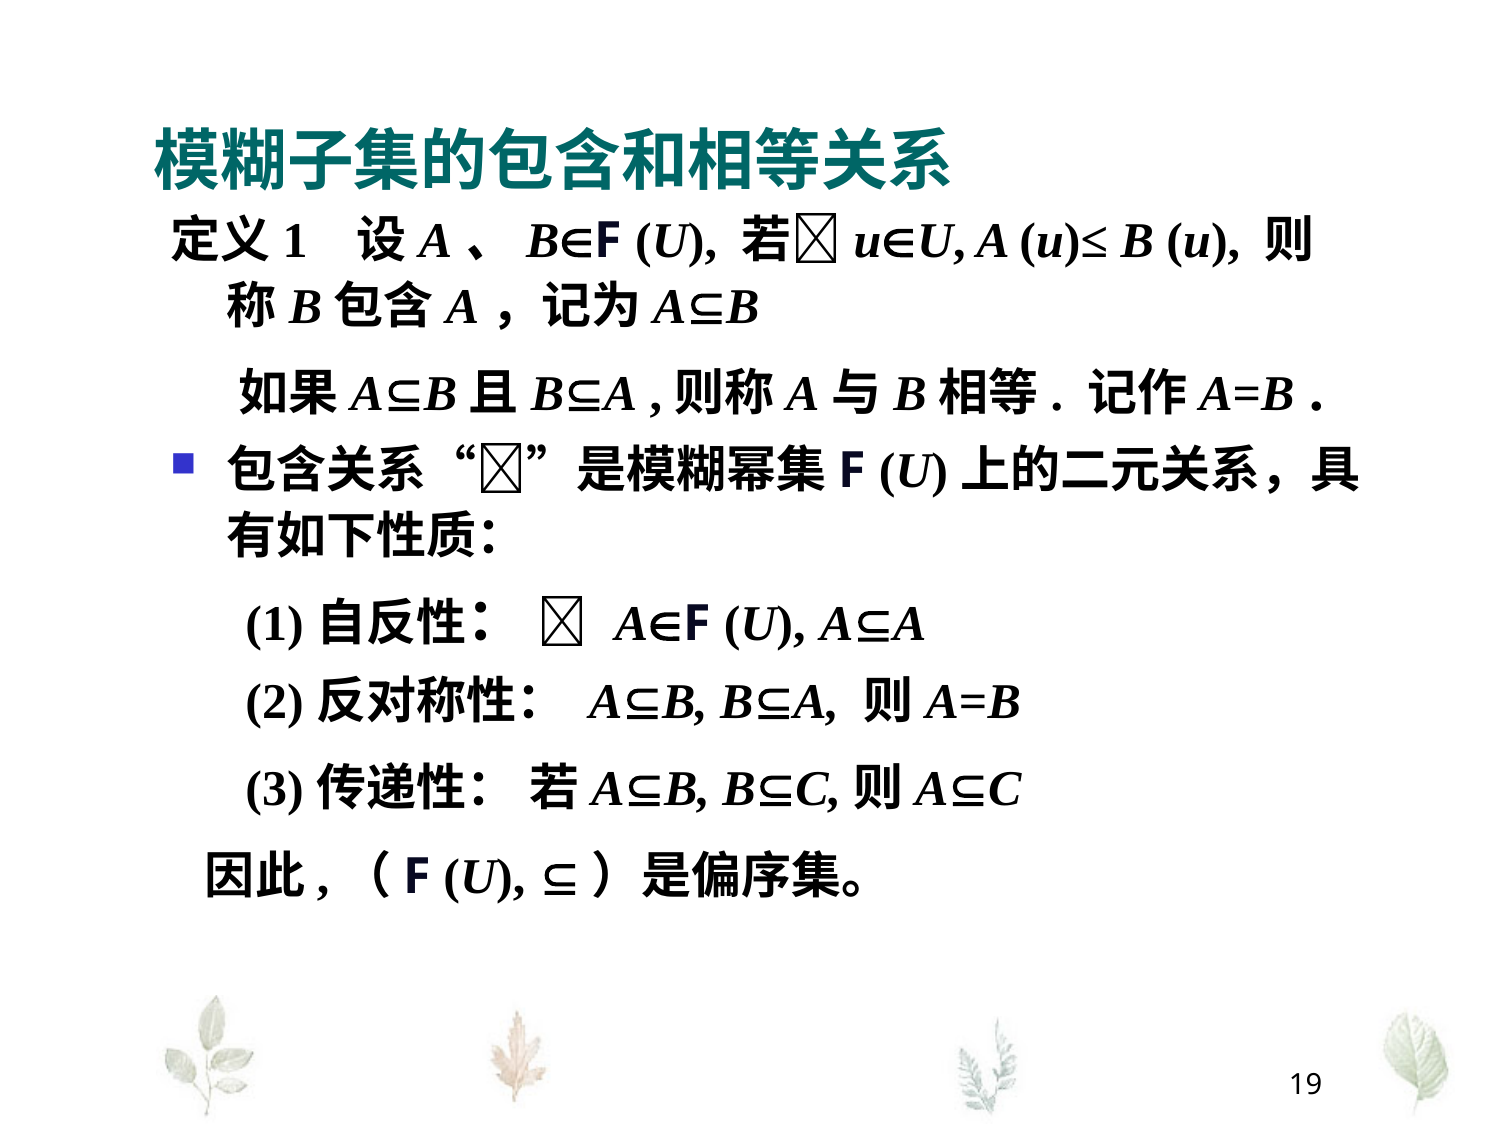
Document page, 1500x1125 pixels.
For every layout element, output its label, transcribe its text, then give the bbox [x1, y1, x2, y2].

slide_number 19 [1025, 1037, 1338, 1113]
text_box 定义1 设A、BF (U), 若uU, A (u)≤ B (u), 则称B包含A，记为AB 如果AB且BA ,则称A与B相等. 记作A=B . 包含关系“”是模糊幂集F (U)上的二元关系，具有如下性质： (1)自反性：  AF (U), AA (2)反对称性： AB, BA, 则A=B (3)传递性： 若AB, BC,则AC 因此,（F (U), ）是偏序集。 [155, 193, 1376, 962]
picture [939, 1016, 1038, 1124]
picture [156, 995, 263, 1124]
picture [478, 986, 571, 1121]
text_box 模糊子集的包含和相等关系 [87, 125, 1438, 184]
picture [1376, 1002, 1458, 1124]
